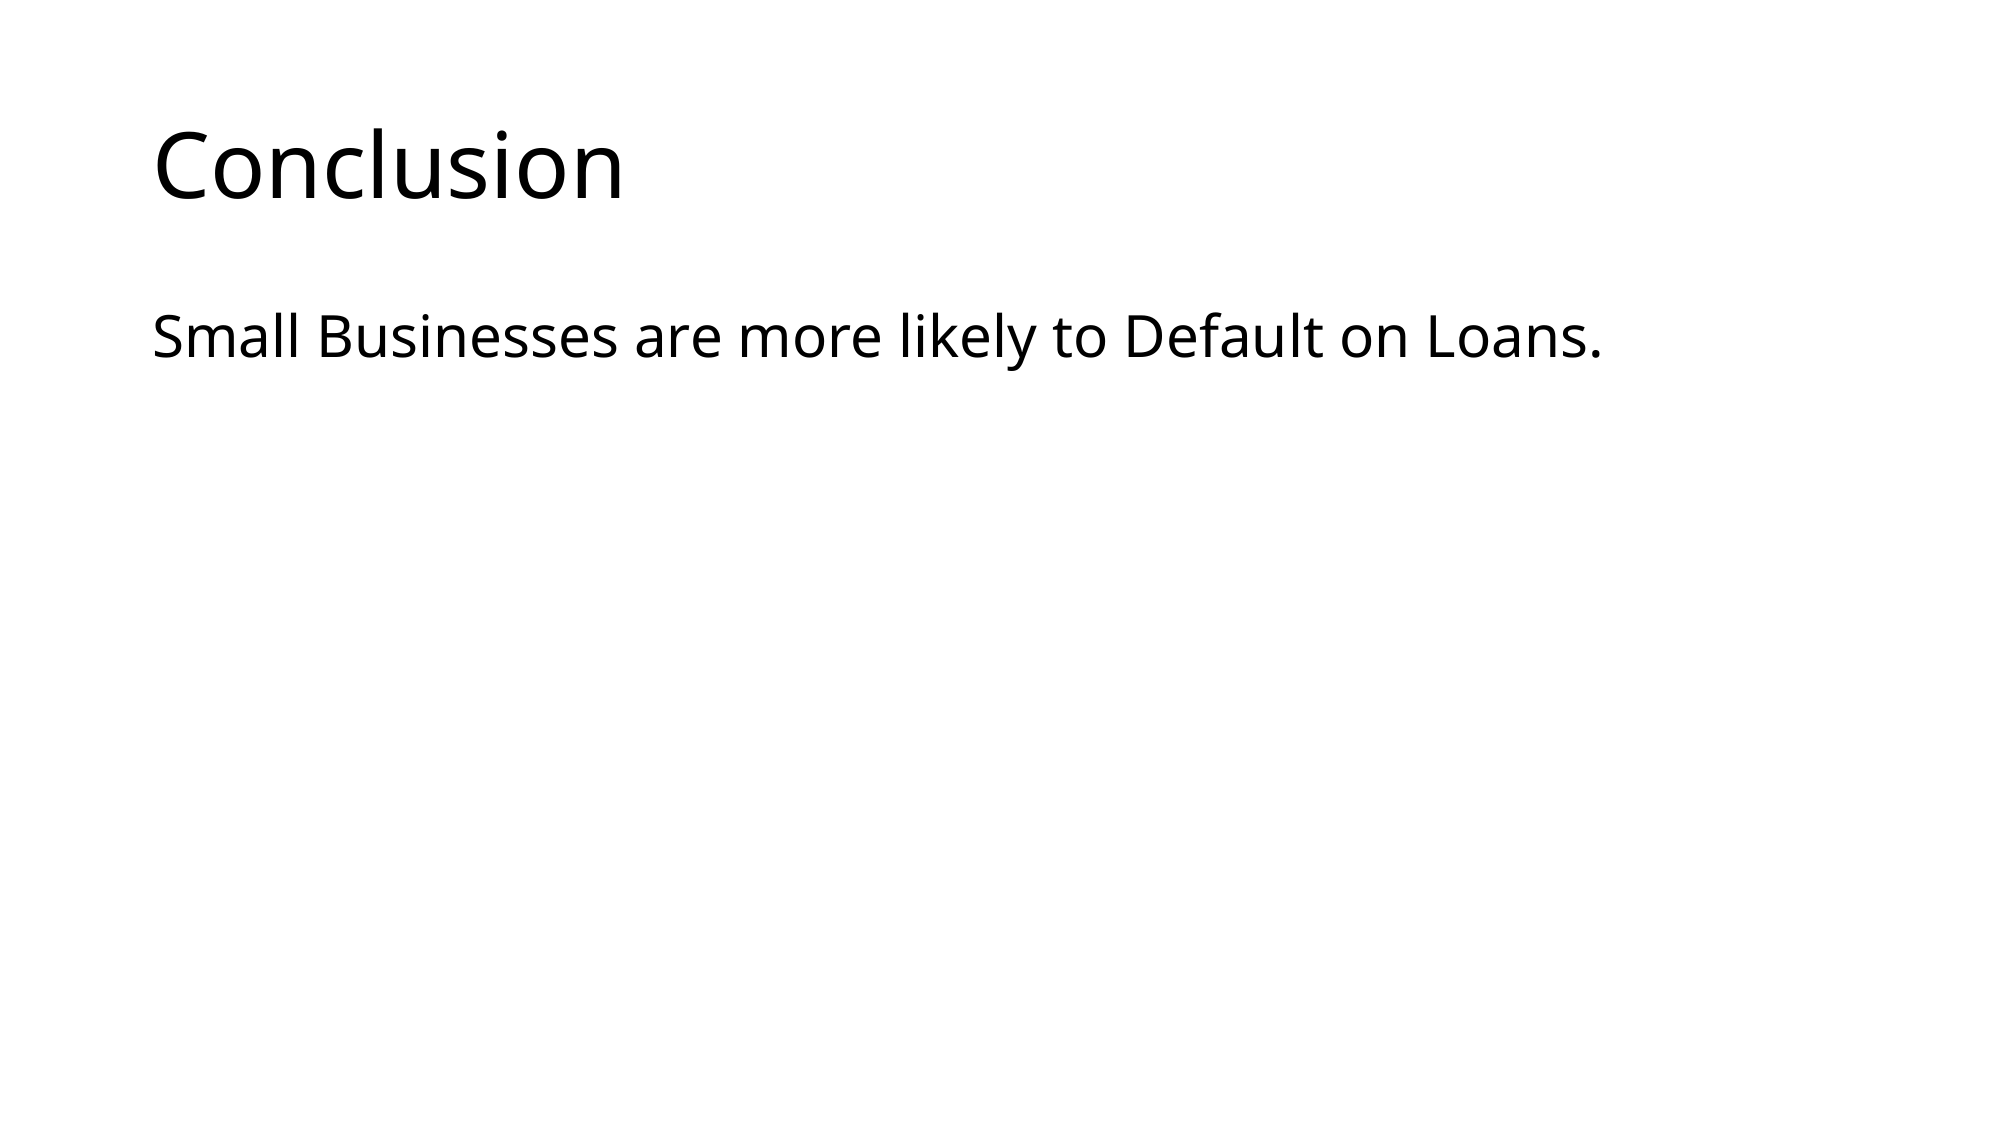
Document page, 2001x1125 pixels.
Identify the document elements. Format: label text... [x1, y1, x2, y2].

title Conclusion [137, 59, 1863, 278]
list Small Businesses are more likely to Default on Loans. [137, 299, 1863, 1014]
